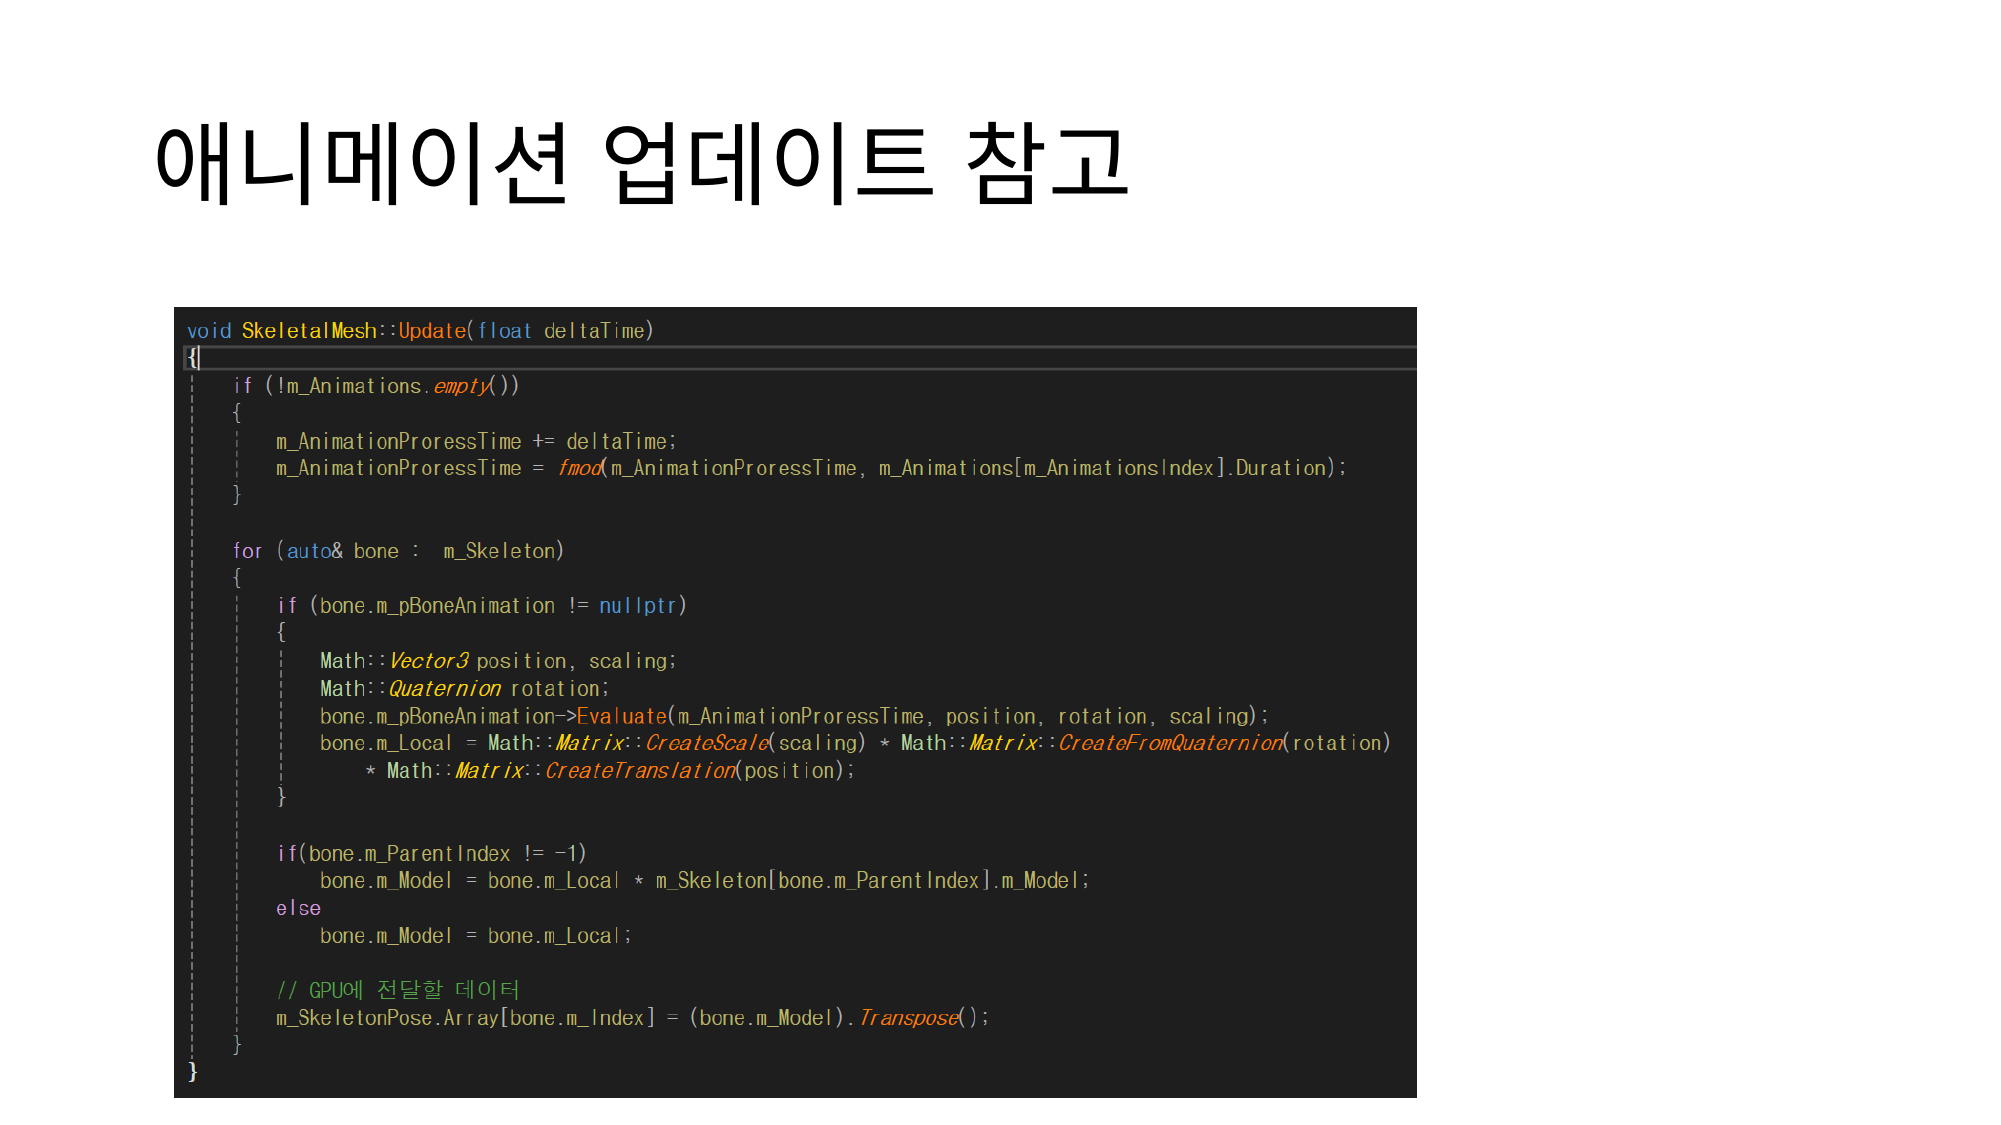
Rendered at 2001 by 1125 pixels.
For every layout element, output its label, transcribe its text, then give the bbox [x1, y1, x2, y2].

title 애니메이션 업데이트 참고 [137, 59, 1863, 278]
picture [174, 307, 1417, 1098]
